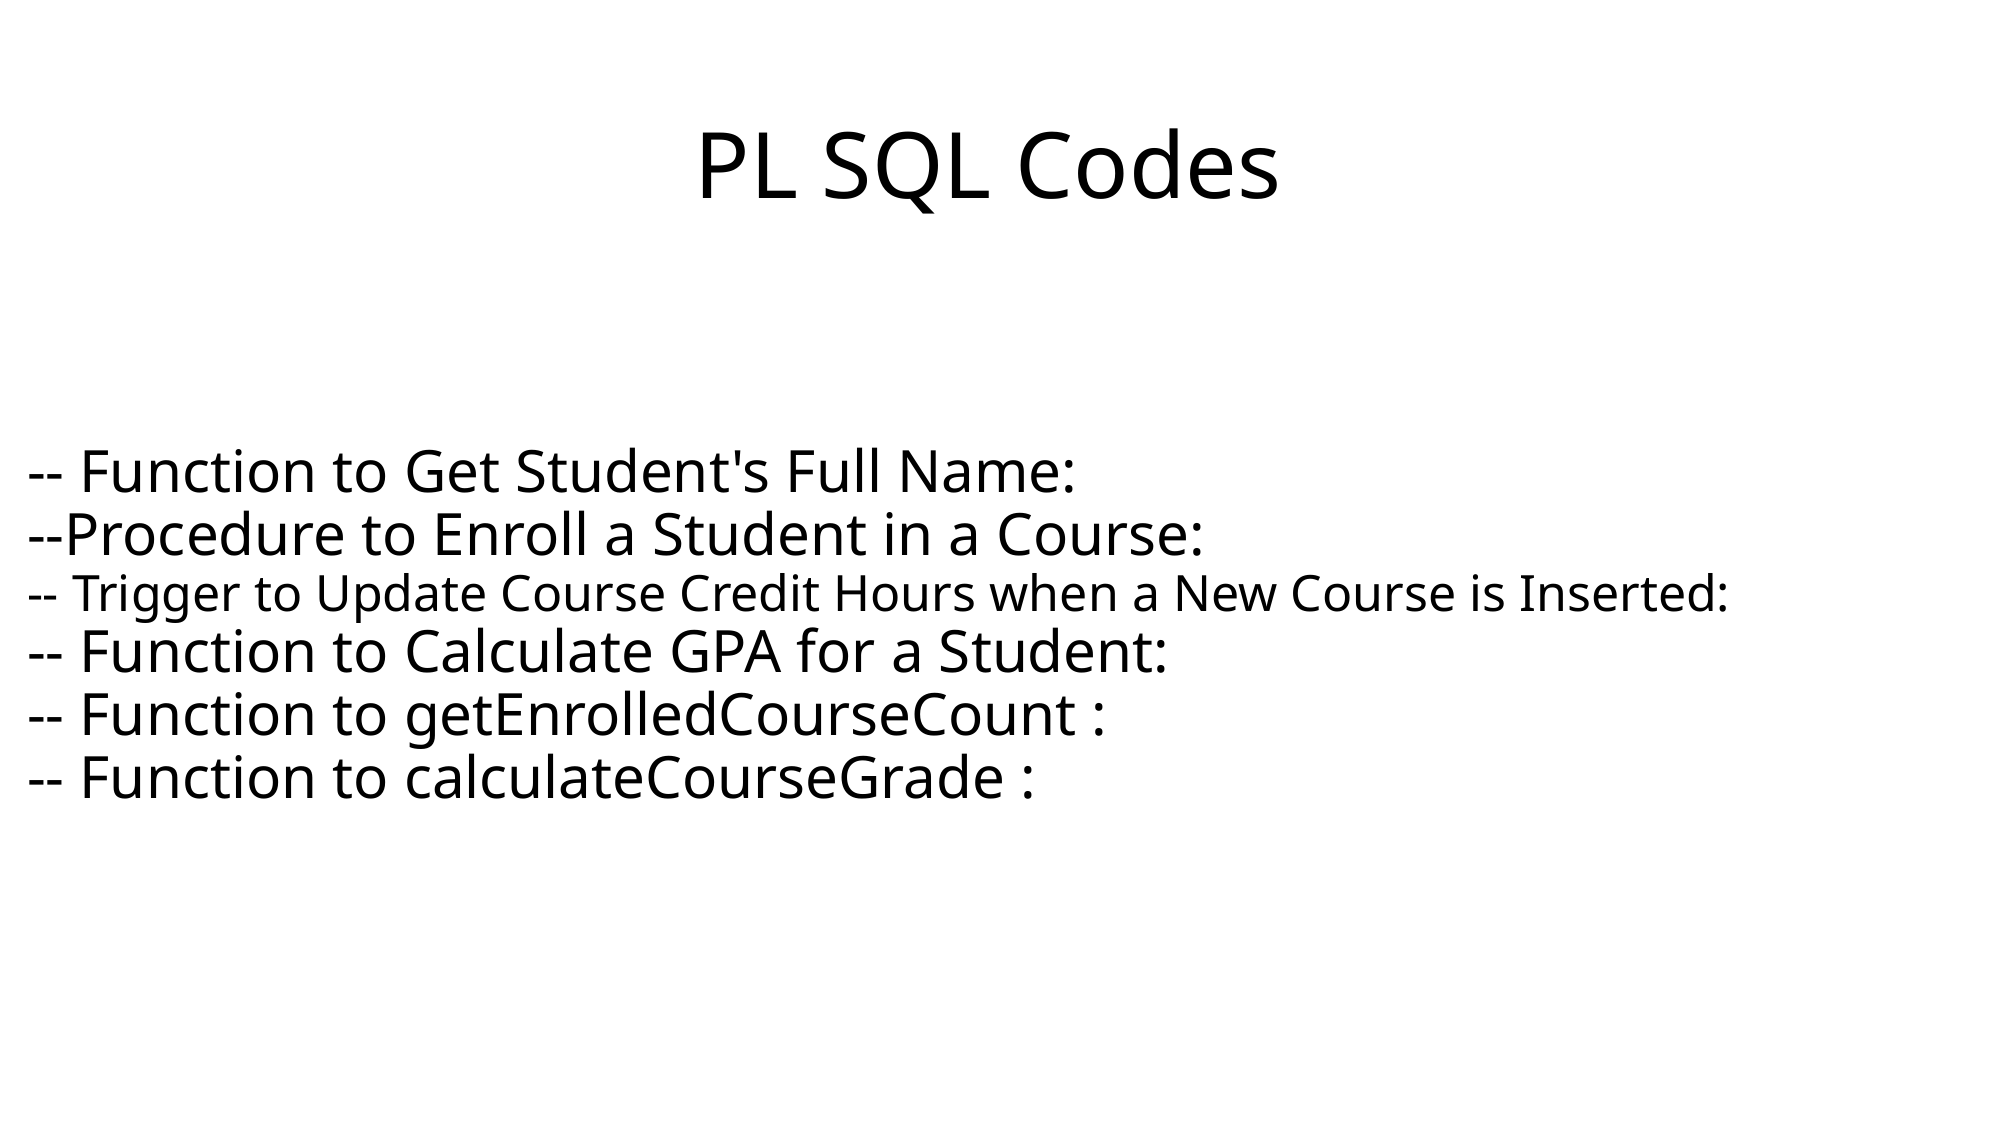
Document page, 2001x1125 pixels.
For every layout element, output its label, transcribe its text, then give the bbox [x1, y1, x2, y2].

title PL SQL Codes [137, 59, 1863, 278]
text_box -- Function to Get Student's Full Name: --Procedure to Enroll a Student in a Course: -- Trigger to Update Course Credit Hours when a New Course is Inserted: -- Function to Calculate GPA for a Student: -- Function to getEnrolledCourseCount : -- Function to calculateCourseGrade : [12, 341, 1958, 993]
